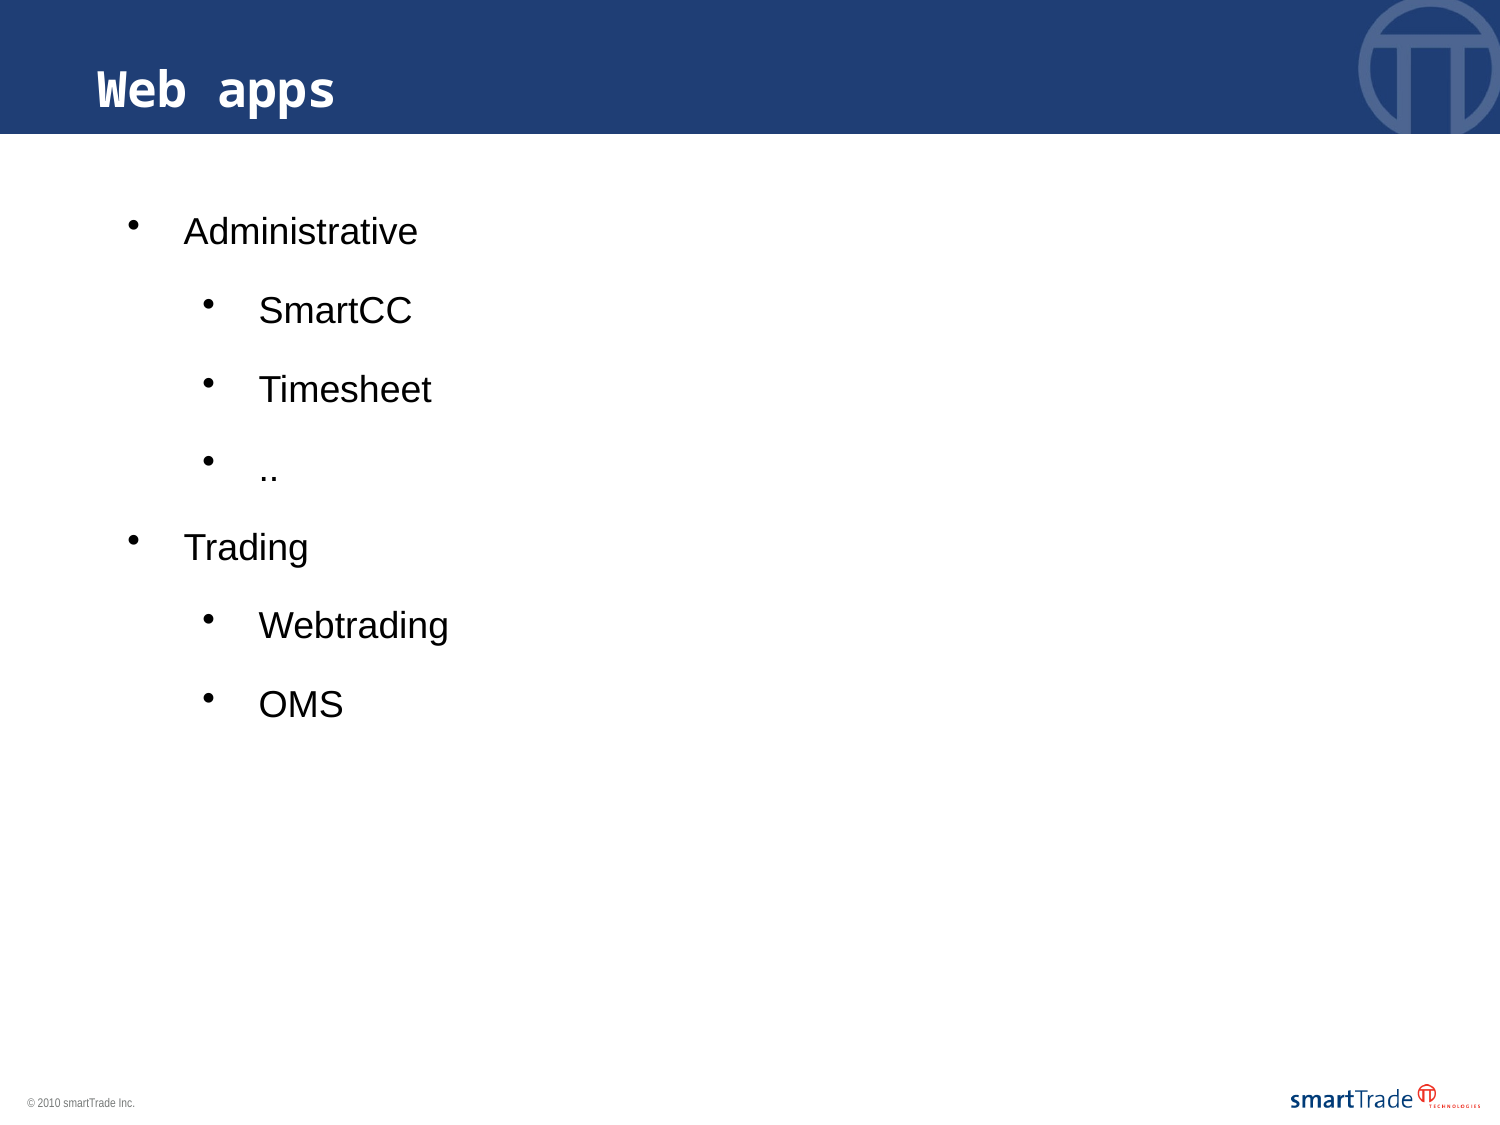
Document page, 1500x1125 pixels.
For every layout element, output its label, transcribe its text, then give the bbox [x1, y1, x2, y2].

text_box Web apps [82, 49, 1325, 125]
picture [1291, 1084, 1480, 1108]
picture [0, 0, 1500, 134]
text_box Administrative SmartCC Timesheet .. Trading Webtrading OMS [112, 199, 1375, 1088]
